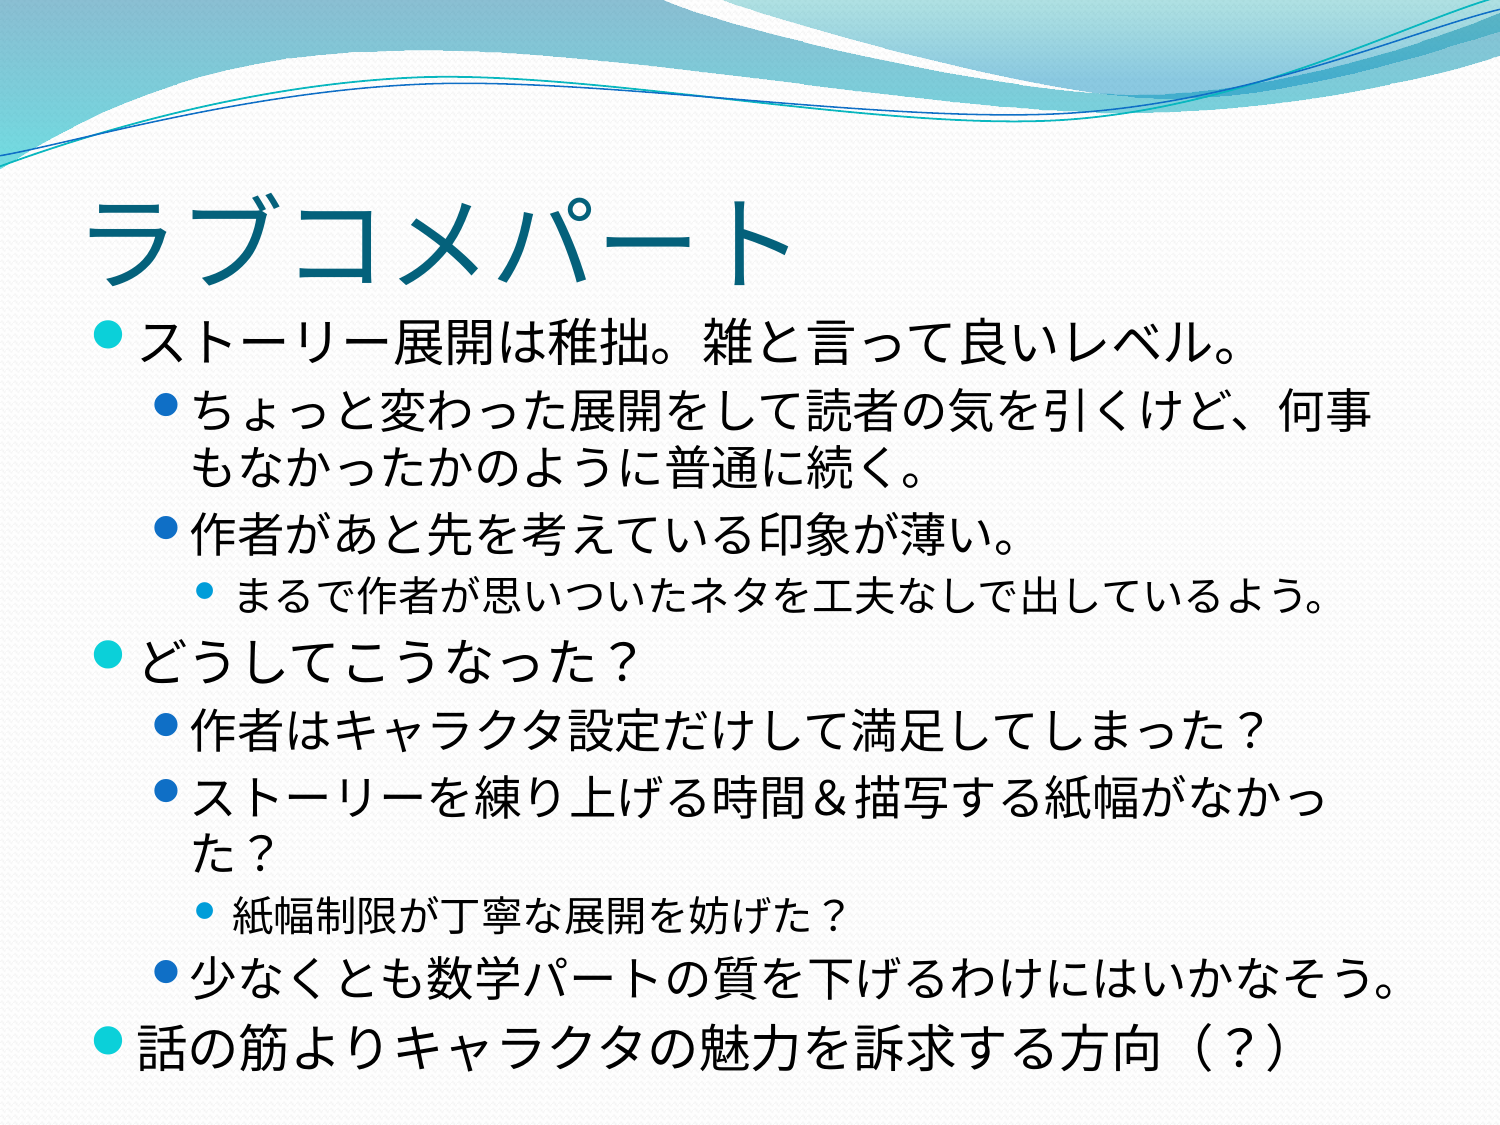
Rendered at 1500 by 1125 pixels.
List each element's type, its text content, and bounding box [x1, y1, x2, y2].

title ラブコメパート [75, 115, 1425, 302]
list ストーリー展開は稚拙。雑と言って良いレベル。 ちょっと変わった展開をして読者の気を引くけど、何事もなかったかのように普通に続く。 作者があと先を考えている印象が薄い。 まるで作者が思いついたネタを工夫なしで出しているよう。 どうしてこうなった？ 作者はキャラクタ設定だけして満足してしまった？ ストーリーを練り上げる時間＆描写する紙幅がなかった？ 紙幅制限が丁寧な展開を妨げた？ 少なくとも数学パートの質を下げるわけにはいかなそう。 話の筋よりキャラクタの魅力を訴求する方向（？） [75, 302, 1425, 1094]
